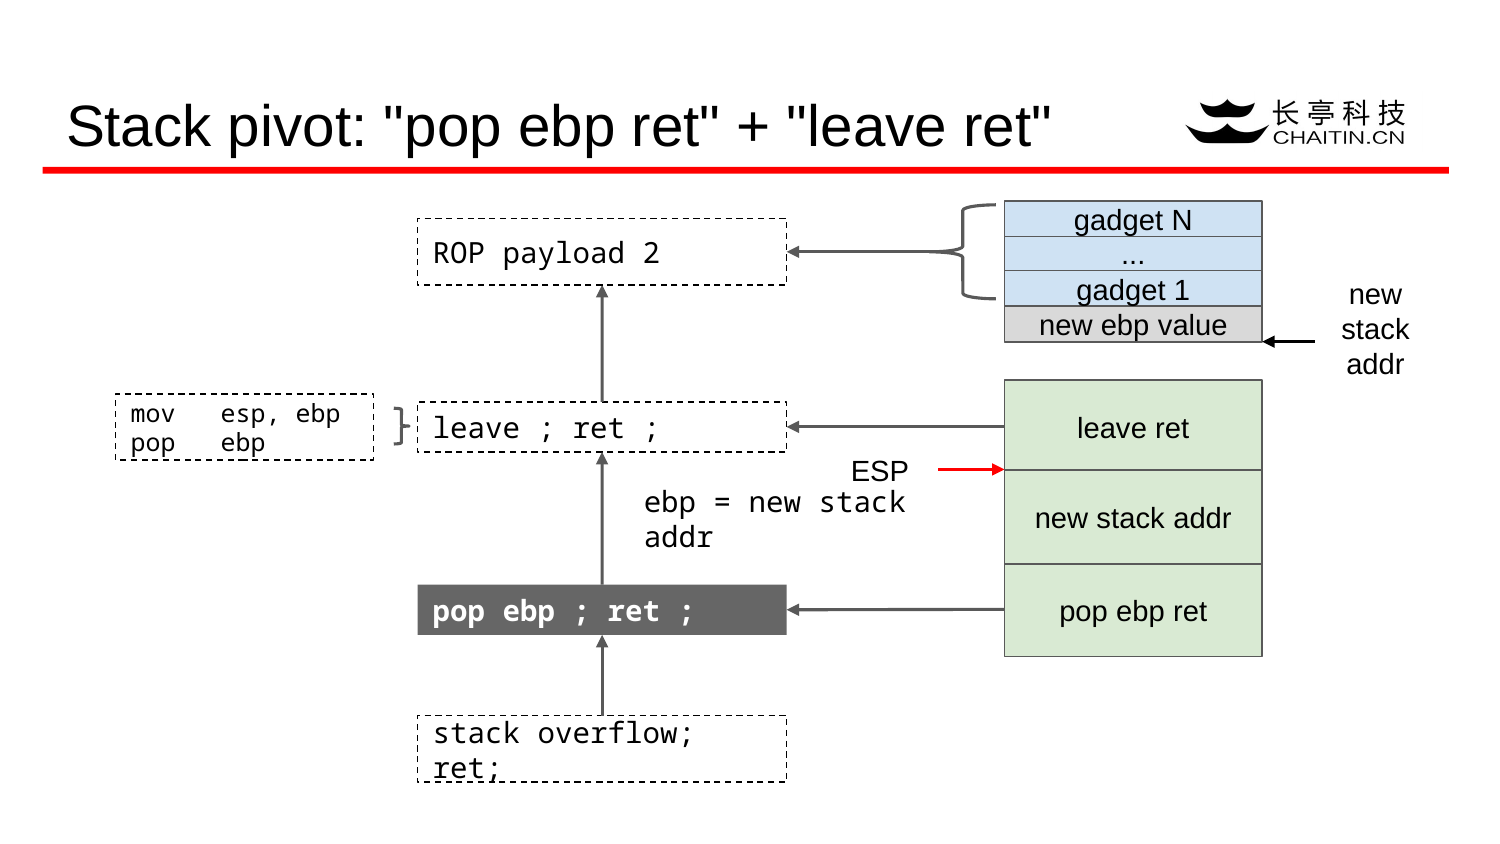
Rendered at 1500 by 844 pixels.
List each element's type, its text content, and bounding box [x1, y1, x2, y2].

text_box gadget 1 [1004, 270, 1263, 307]
title Stack pivot: "pop ebp ret" + "leave ret" [51, 72, 1449, 167]
text_box new ebp value [1004, 307, 1263, 342]
text_box new stack addr [1323, 266, 1428, 390]
text_box ebp = new stack addr [628, 485, 998, 552]
text_box stack overflow; ret; [417, 715, 787, 782]
text_box pop ebp ret [1004, 564, 1263, 657]
text_box leave ; ret ; [417, 401, 787, 453]
text_box [393, 408, 410, 444]
text_box ... [1004, 237, 1263, 270]
text_box ESP [827, 444, 933, 485]
text_box [930, 204, 996, 299]
text_box leave ret [1004, 379, 1263, 470]
text_box ROP payload 2 [417, 218, 787, 285]
text_box pop ebp ; ret ; [417, 584, 787, 635]
text_box gadget N [1004, 200, 1263, 237]
text_box mov esp, ebp pop ebp [115, 393, 374, 461]
text_box new stack addr [1004, 470, 1263, 564]
